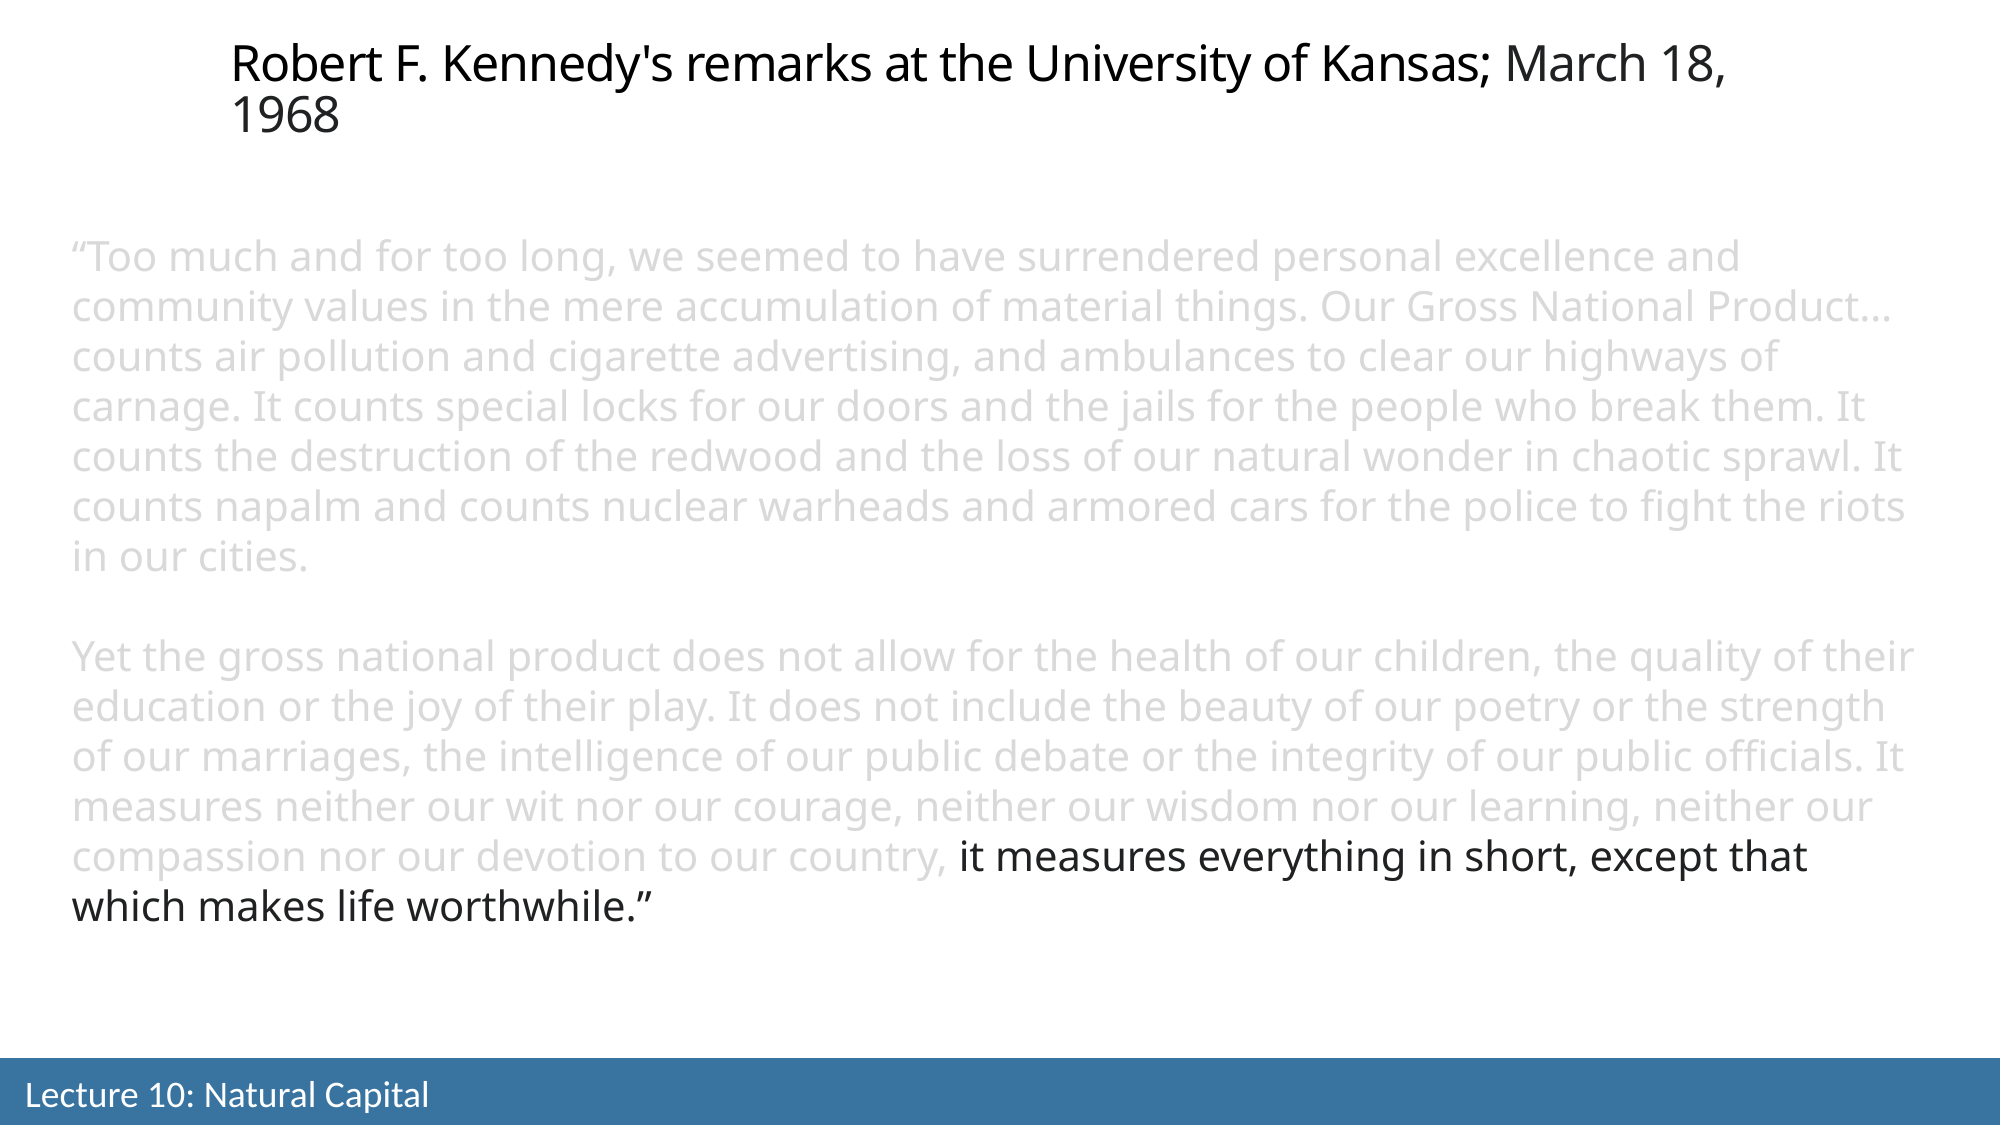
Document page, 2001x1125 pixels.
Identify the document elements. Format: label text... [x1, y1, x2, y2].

text_box “Too much and for too long, we seemed to have surrendered personal excellence and community values in the mere accumulation of material things. Our Gross National Product…counts air pollution and cigarette advertising, and ambulances to clear our highways of carnage. It counts special locks for our doors and the jails for the people who break them. It counts the destruction of the redwood and the loss of our natural wonder in chaotic sprawl. It counts napalm and counts nuclear warheads and armored cars for the police to fight the riots in our cities. Yet the gross national product does not allow for the health of our children, the quality of their education or the joy of their play. It does not include the beauty of our poetry or the strength of our marriages, the intelligence of our public debate or the integrity of our public officials. It measures neither our wit nor our courage, neither our wisdom nor our learning, neither our compassion nor our devotion to our country, it measures everything in short, except that which makes life worthwhile.” [56, 221, 1944, 1047]
text_box Robert F. Kennedy's remarks at the University of Kansas; March 18, 1968 [215, 0, 1785, 150]
